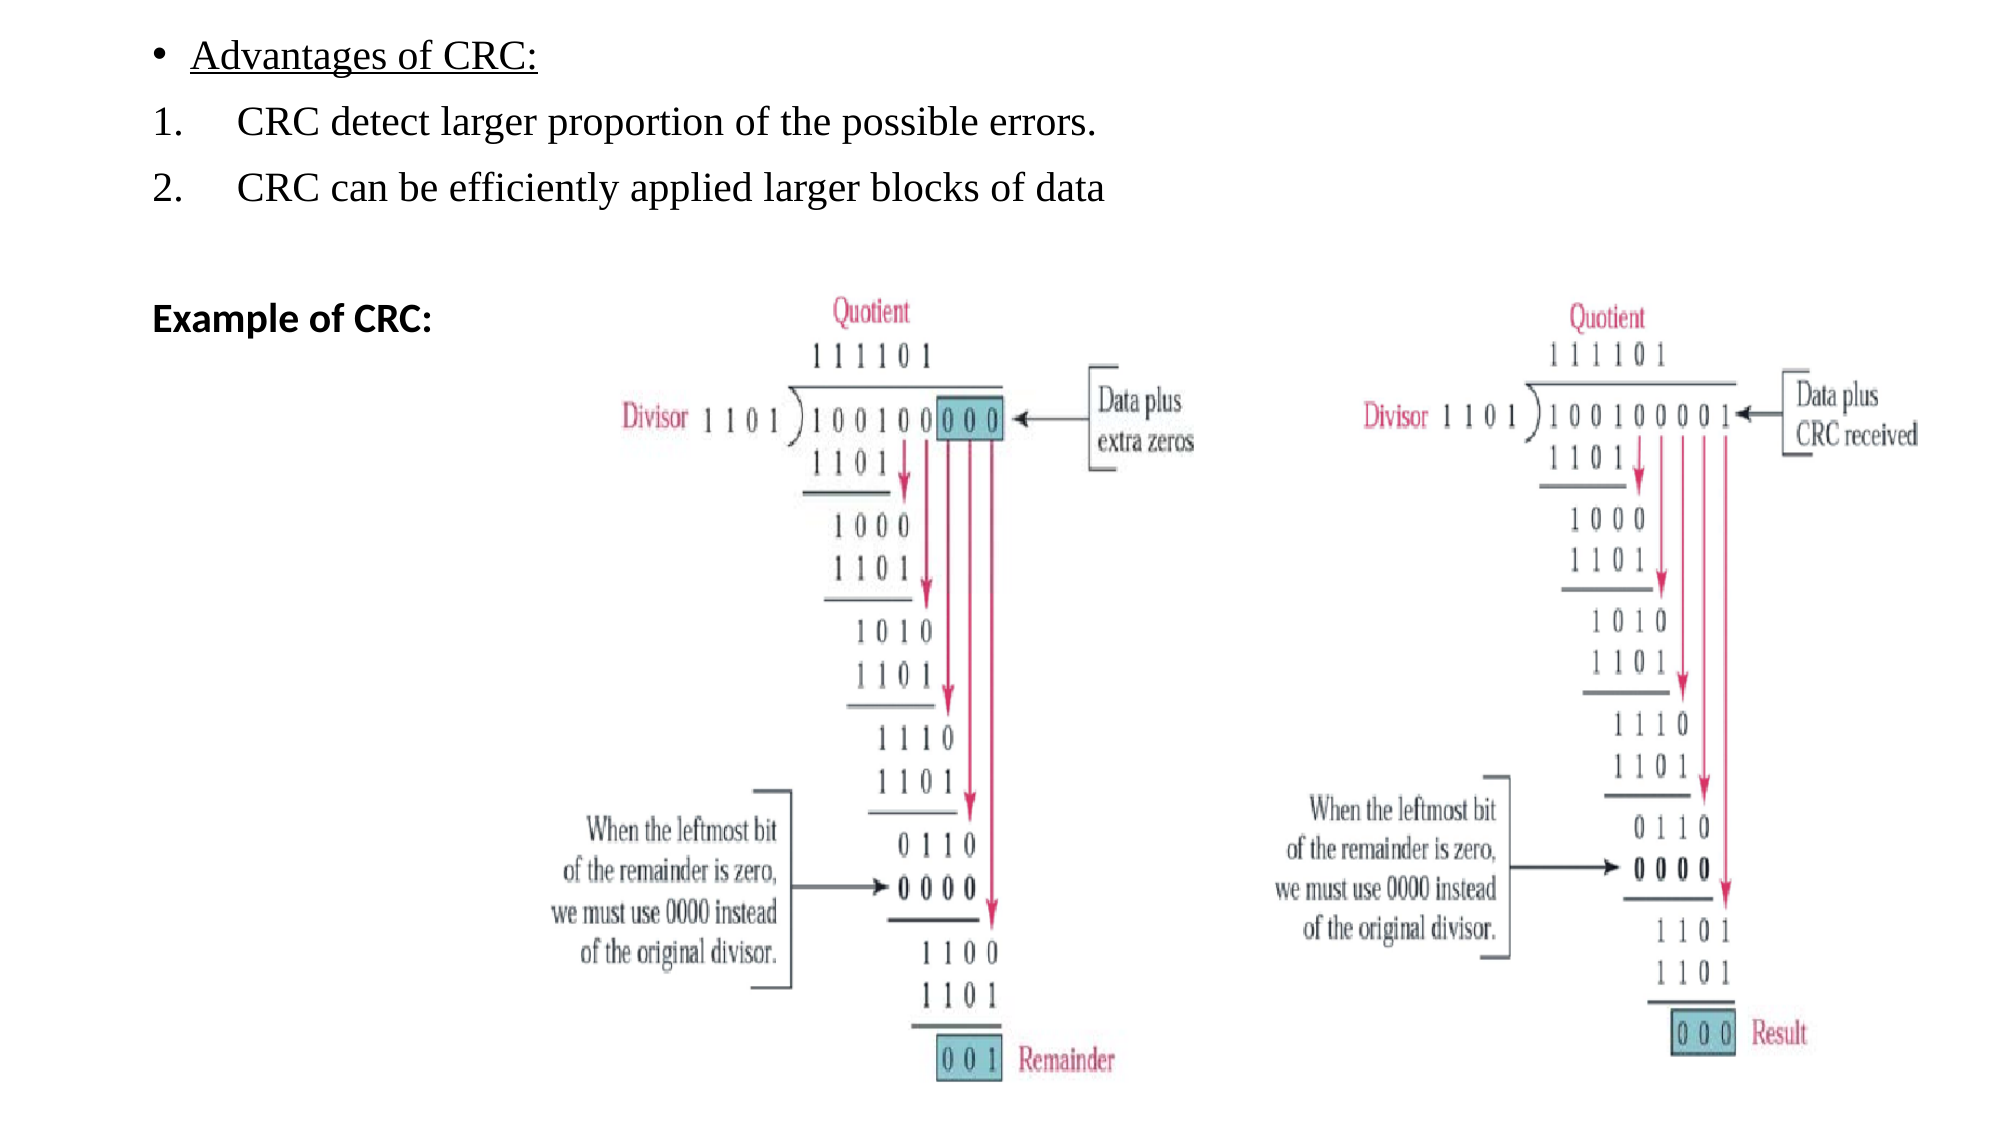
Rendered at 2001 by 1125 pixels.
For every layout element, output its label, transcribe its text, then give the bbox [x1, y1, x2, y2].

list Advantages of CRC: CRC detect larger proportion of the possible errors. CRC can be efficiently applied larger blocks of data Example of CRC: [137, 26, 1863, 1112]
picture [540, 290, 1919, 1093]
